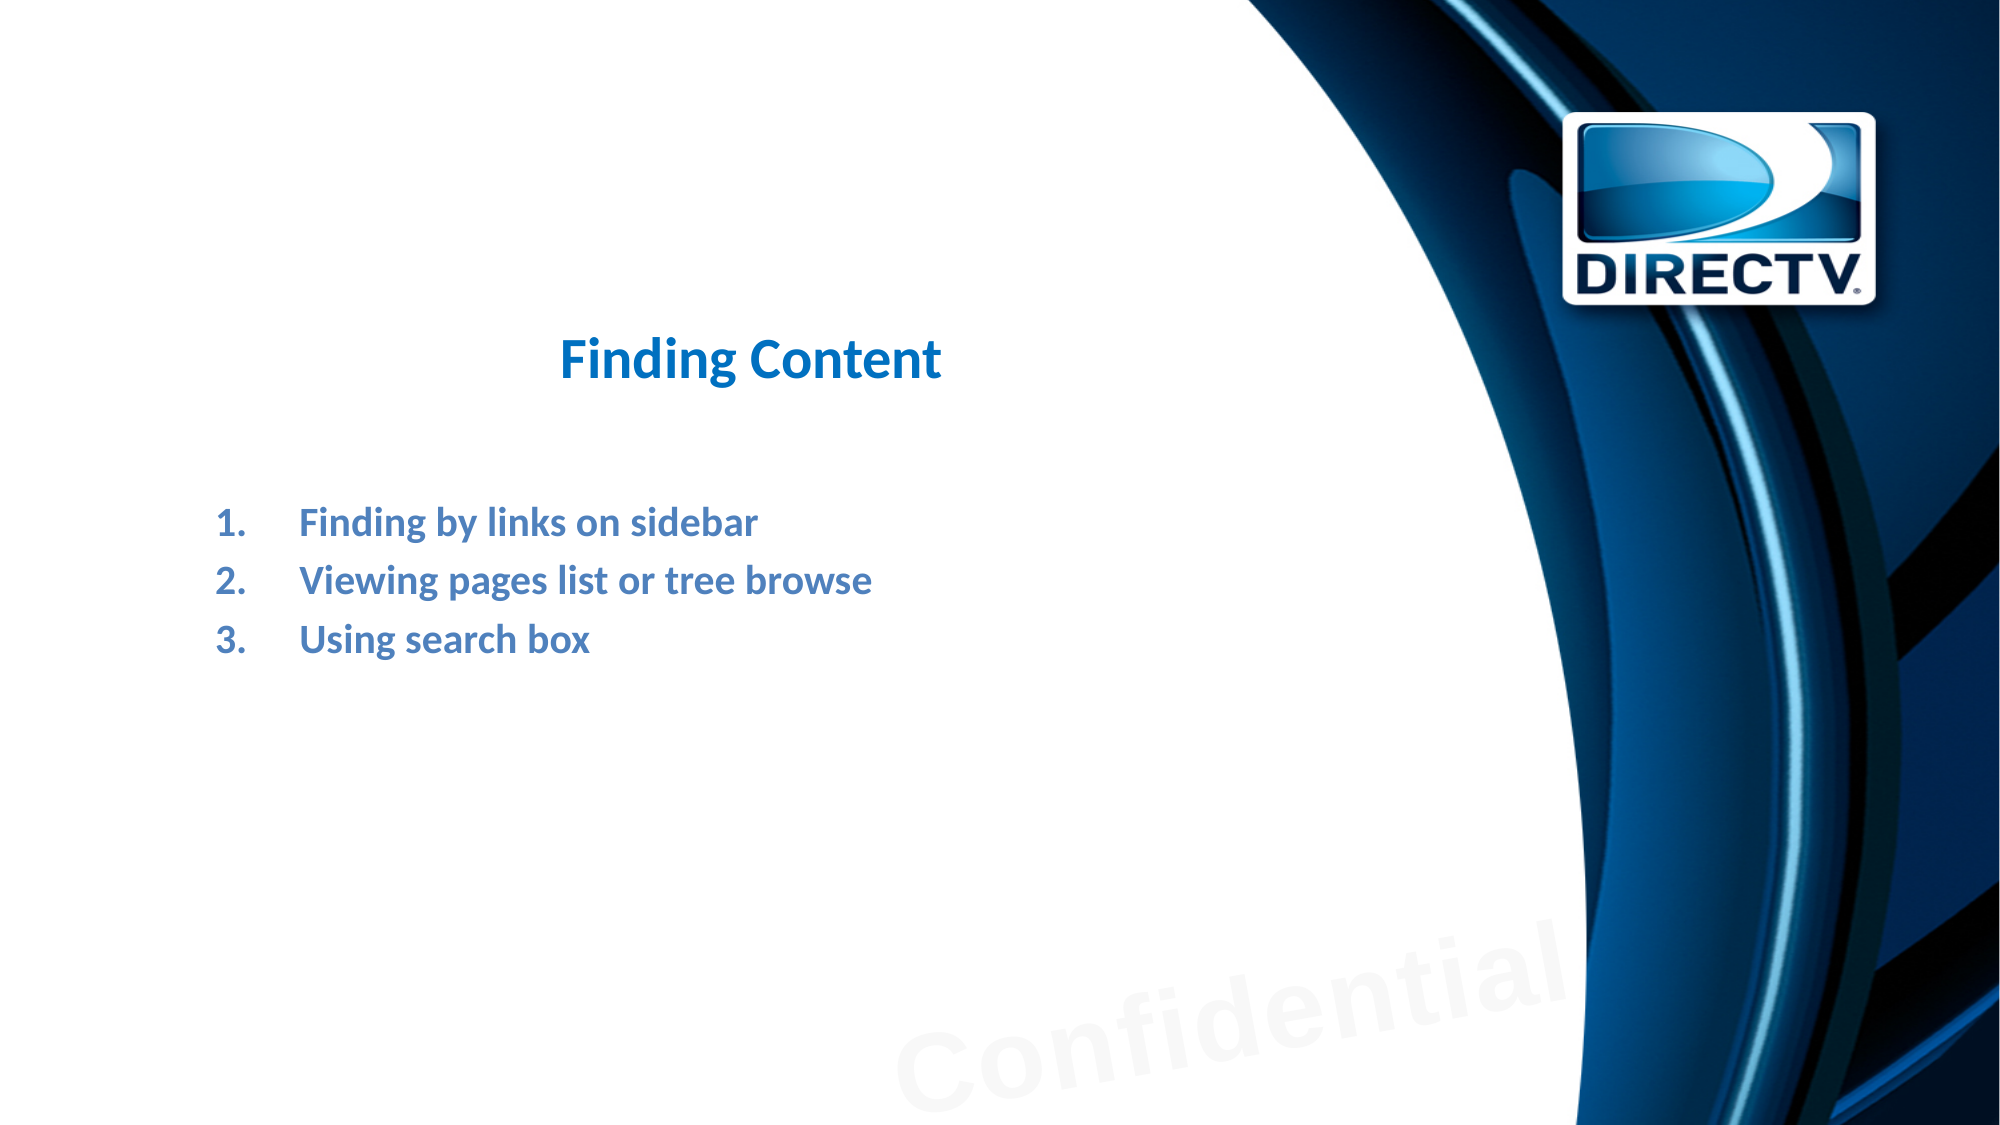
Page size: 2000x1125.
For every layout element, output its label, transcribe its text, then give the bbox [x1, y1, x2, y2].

list Finding by links on sidebar Viewing pages list or tree browse Using search box [199, 487, 1533, 800]
title Finding Content [66, 312, 1438, 416]
picture [0, 0, 2000, 1125]
